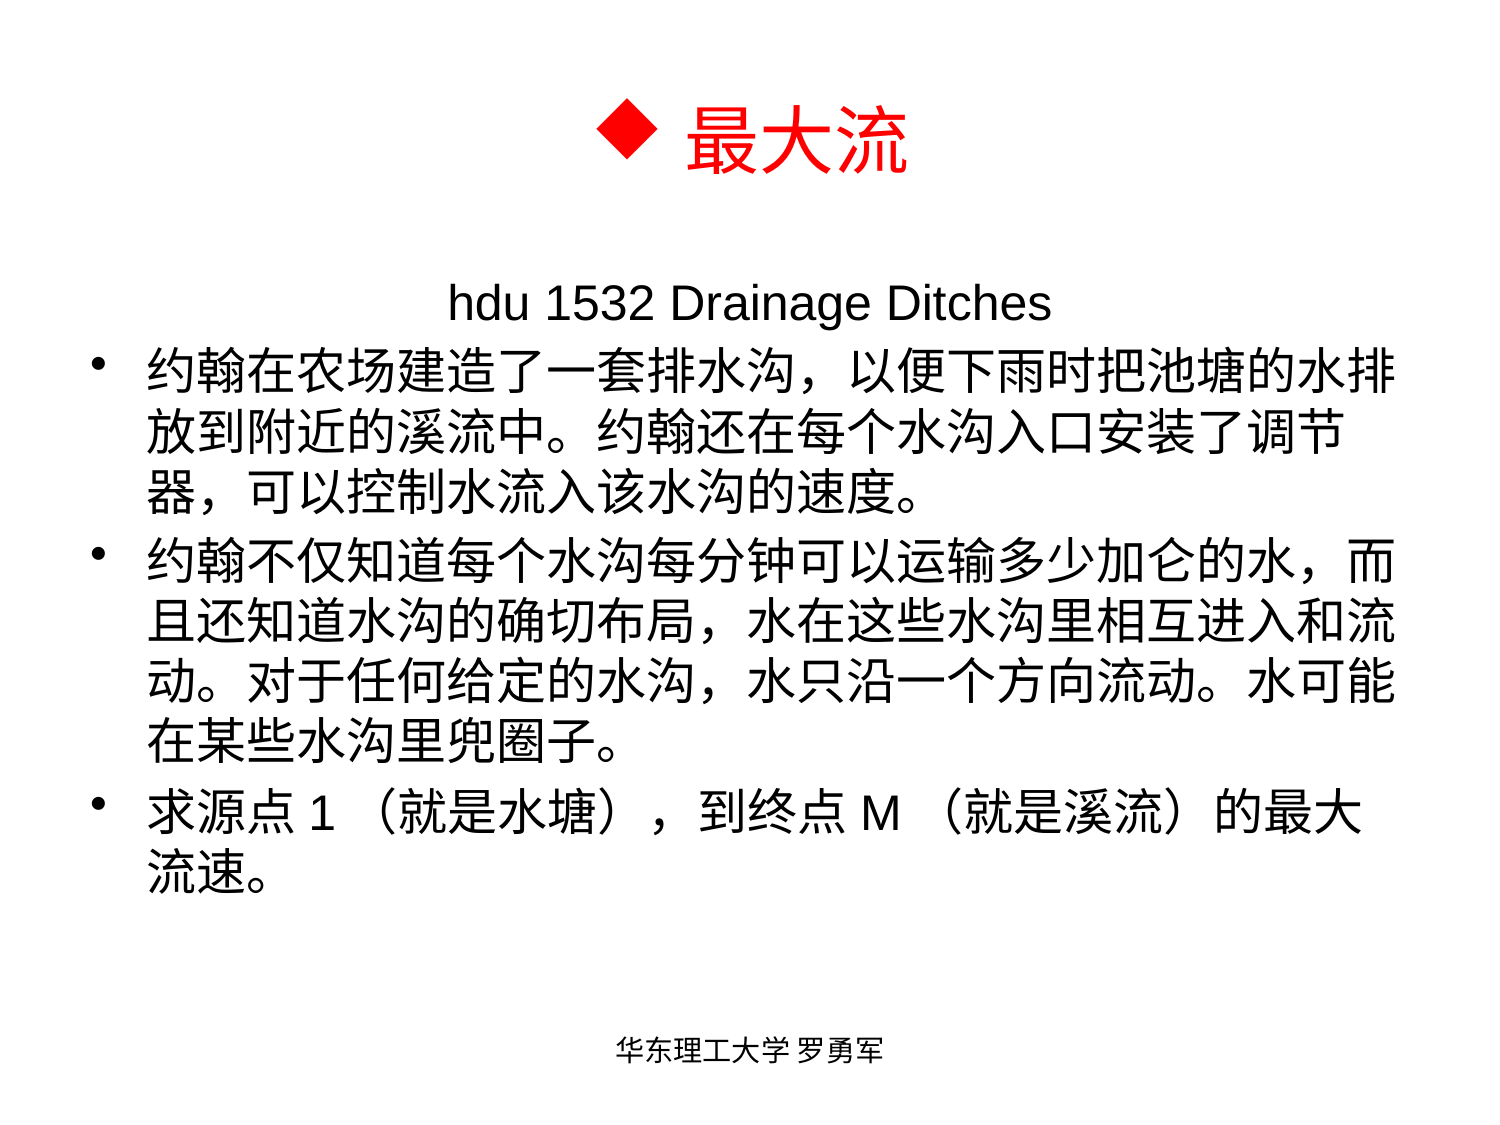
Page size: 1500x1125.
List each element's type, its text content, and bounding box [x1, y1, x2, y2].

list hdu 1532 Drainage Ditches 约翰在农场建造了一套排水沟，以便下雨时把池塘的水排放到附近的溪流中。约翰还在每个水沟入口安装了调节器，可以控制水流入该水沟的速度。 约翰不仅知道每个水沟每分钟可以运输多少加仑的水，而且还知道水沟的确切布局，水在这些水沟里相互进入和流动。对于任何给定的水沟，水只沿一个方向流动。水可能在某些水沟里兜圈子。 求源点1（就是水塘），到终点M（就是溪流）的最大流速。 [75, 262, 1425, 1005]
title 最大流 [75, 45, 1425, 233]
footer 华东理工大学 罗勇军 [512, 1024, 988, 1103]
